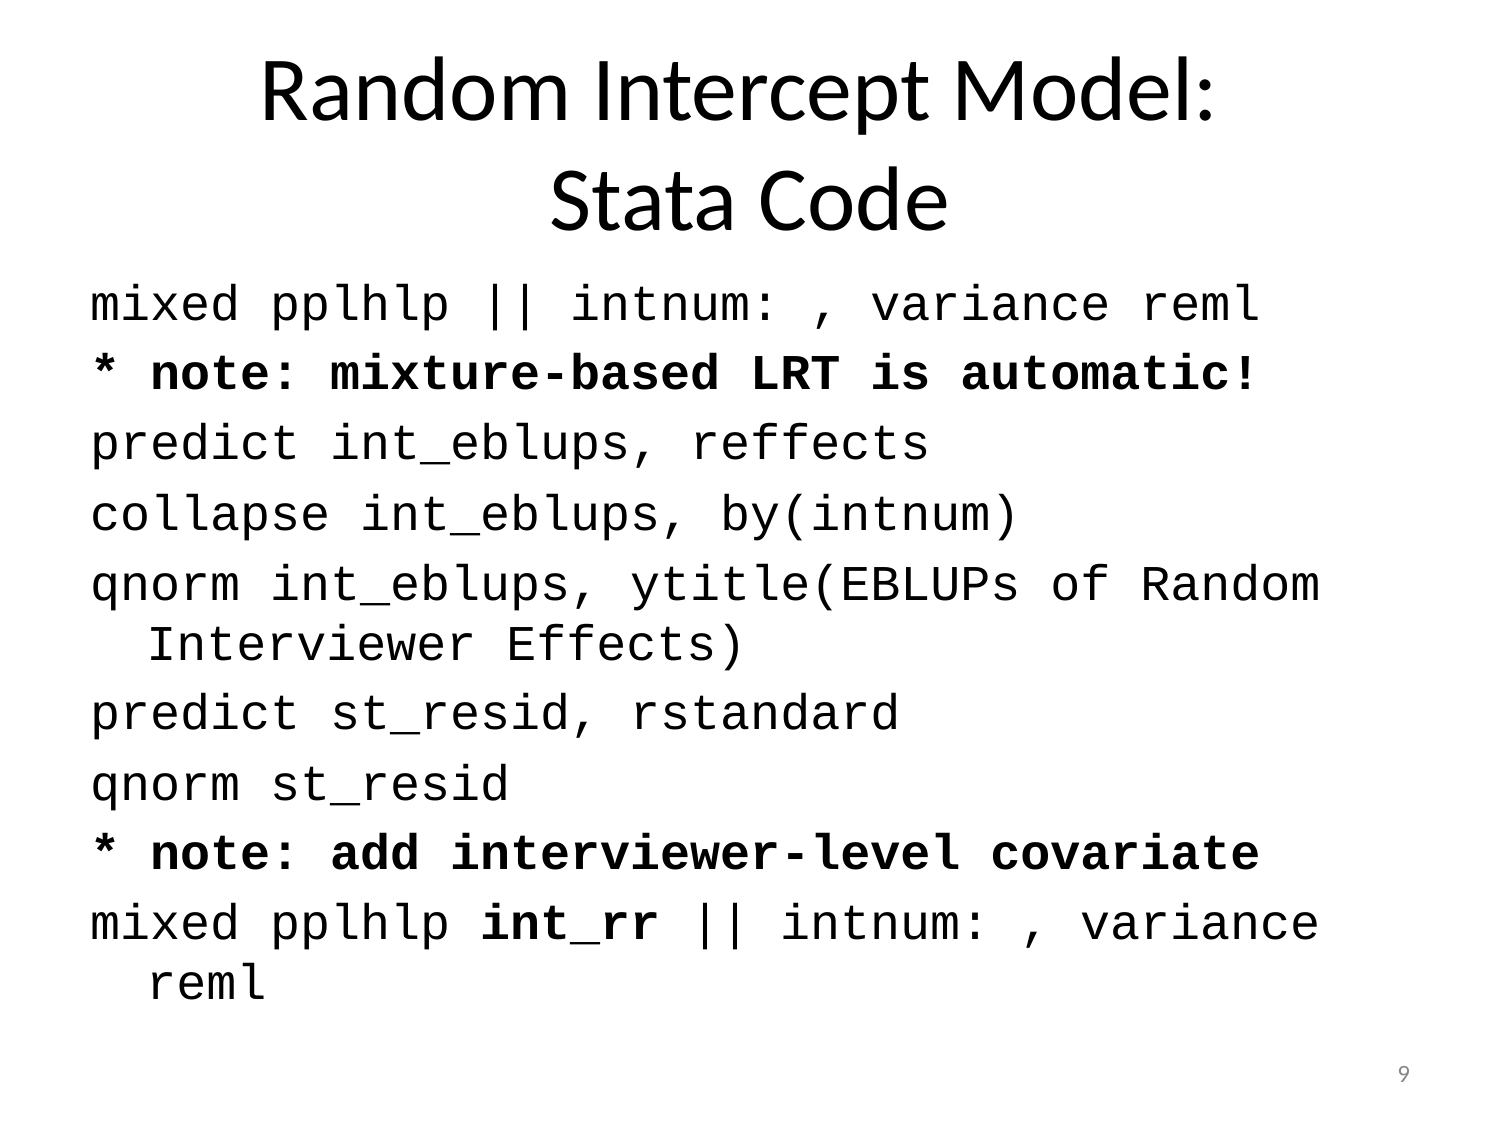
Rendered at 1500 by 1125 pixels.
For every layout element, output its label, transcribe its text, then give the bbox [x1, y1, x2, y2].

slide_number 9 [1074, 1042, 1425, 1103]
title Random Intercept Model: Stata Code [75, 45, 1425, 233]
list mixed pplhlp || intnum: , variance reml * note: mixture-based LRT is automatic! predict int_eblups, reffects collapse int_eblups, by(intnum) qnorm int_eblups, ytitle(EBLUPs of Random Interviewer Effects) predict st_resid, rstandard qnorm st_resid * note: add interviewer-level covariate mixed pplhlp int_rr || intnum: , variance reml [75, 262, 1425, 1005]
